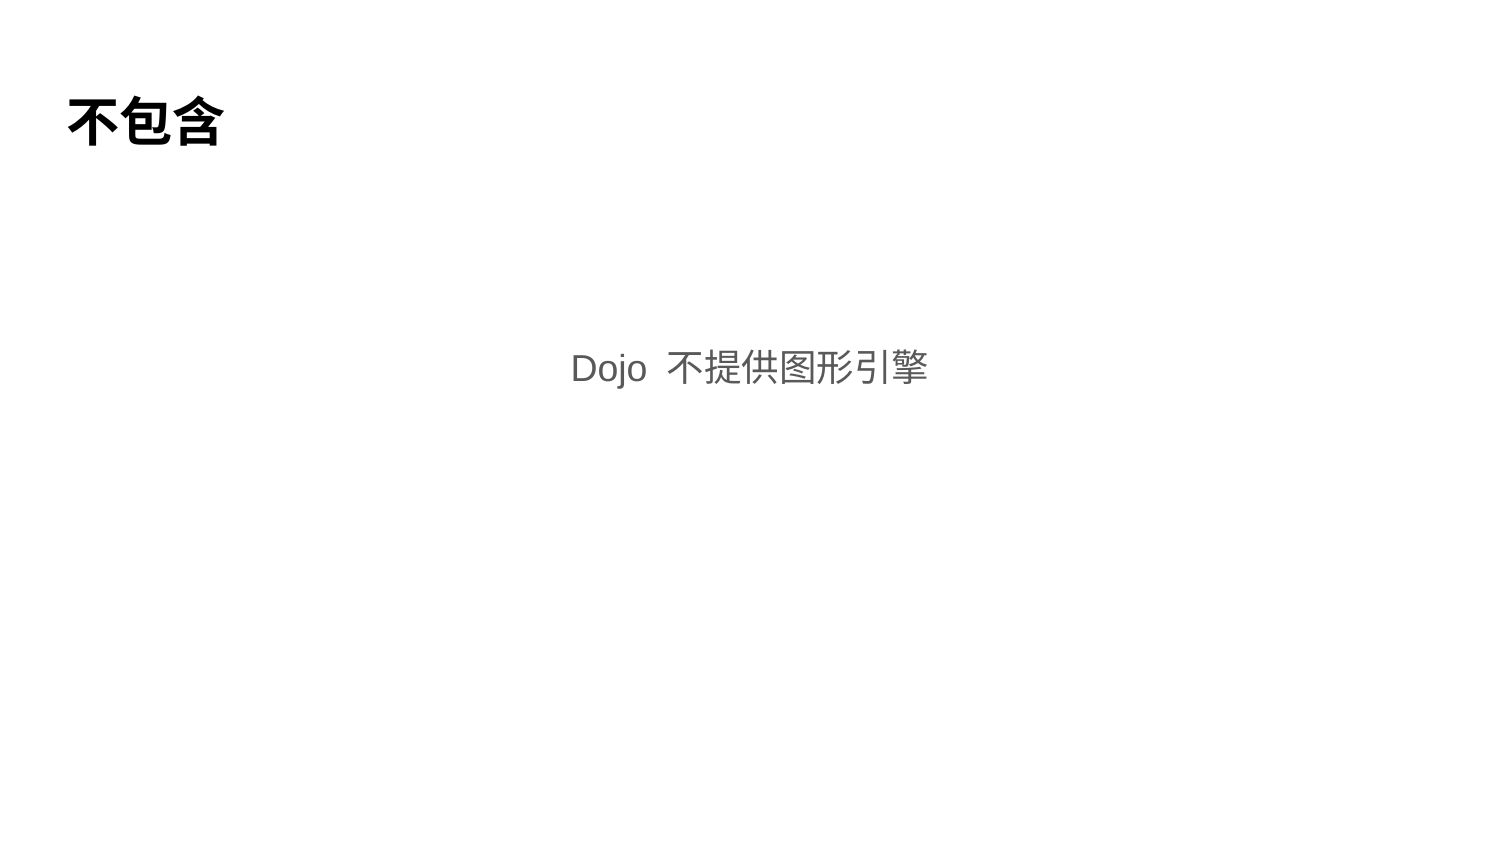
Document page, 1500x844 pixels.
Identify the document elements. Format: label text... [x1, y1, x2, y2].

title 不包含 [51, 72, 1449, 167]
text_box Dojo 不提供图形引擎 [312, 329, 1187, 405]
